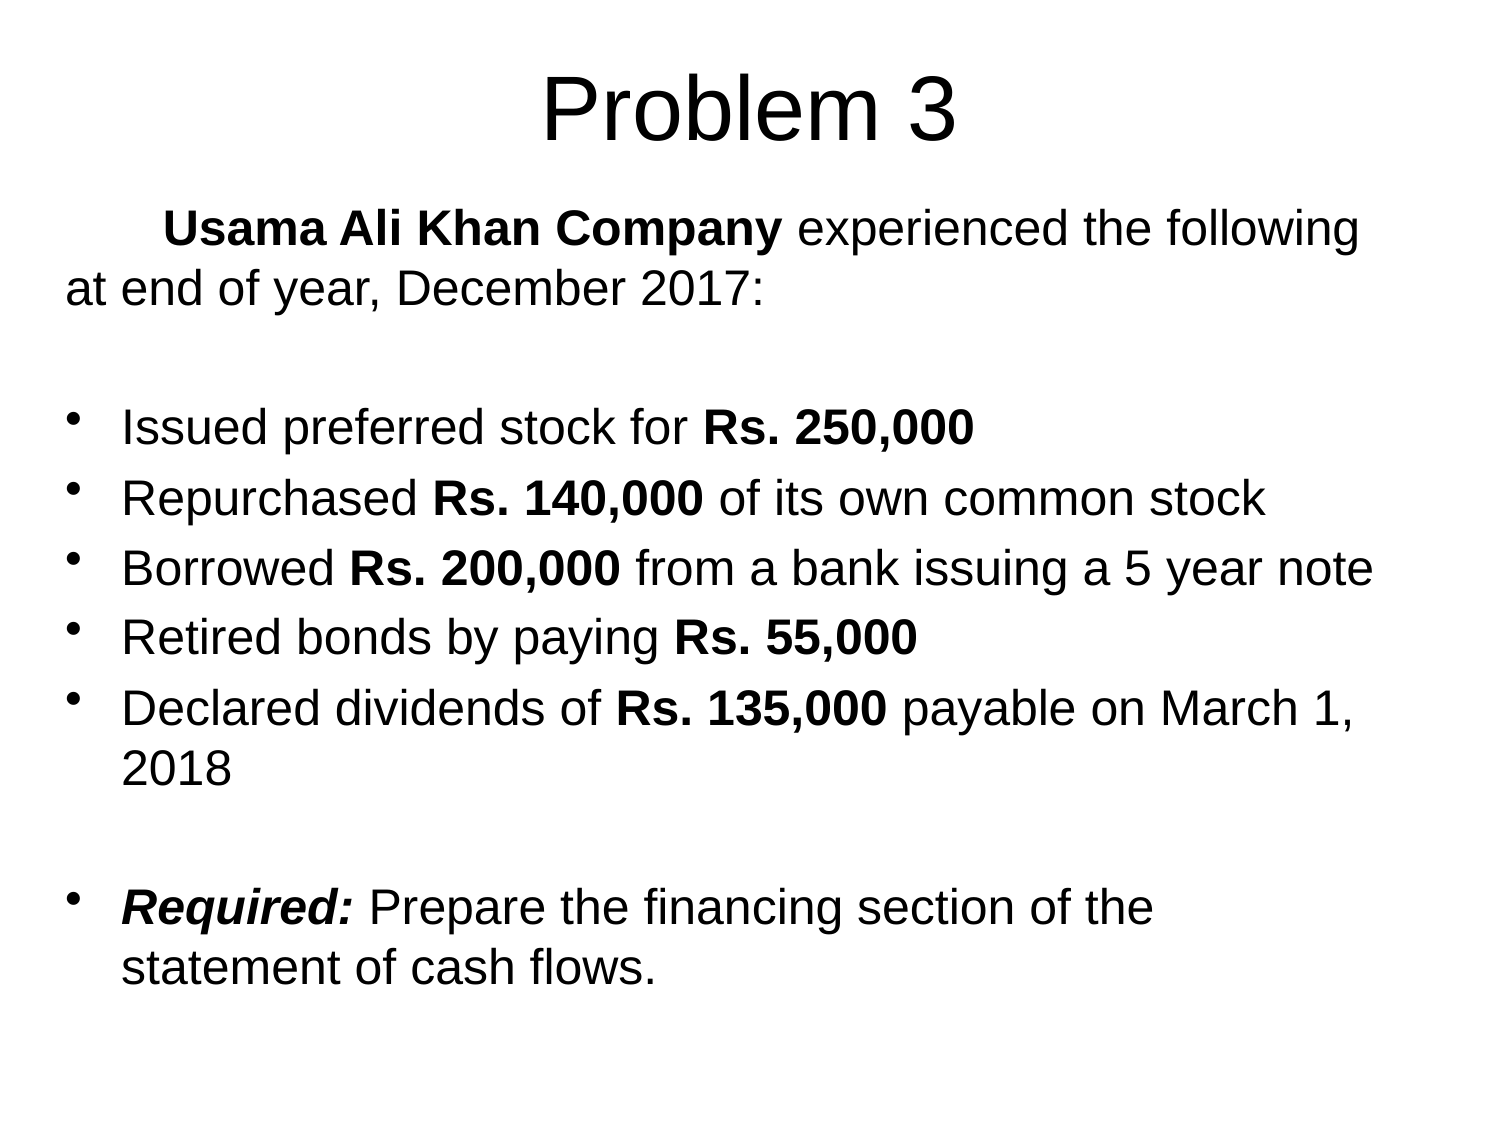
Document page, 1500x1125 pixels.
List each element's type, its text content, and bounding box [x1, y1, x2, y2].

title Problem 3 [75, 45, 1425, 163]
list Usama Ali Khan Company experienced the following at end of year, December 2017: Issued preferred stock for Rs. 250,000 Repurchased Rs. 140,000 of its own common stock Borrowed Rs. 200,000 from a bank issuing a 5 year note Retired bonds by paying Rs. 55,000 Declared dividends of Rs. 135,000 payable on March 1, 2018 Required: Prepare the financing section of the statement of cash flows. [50, 187, 1400, 1088]
